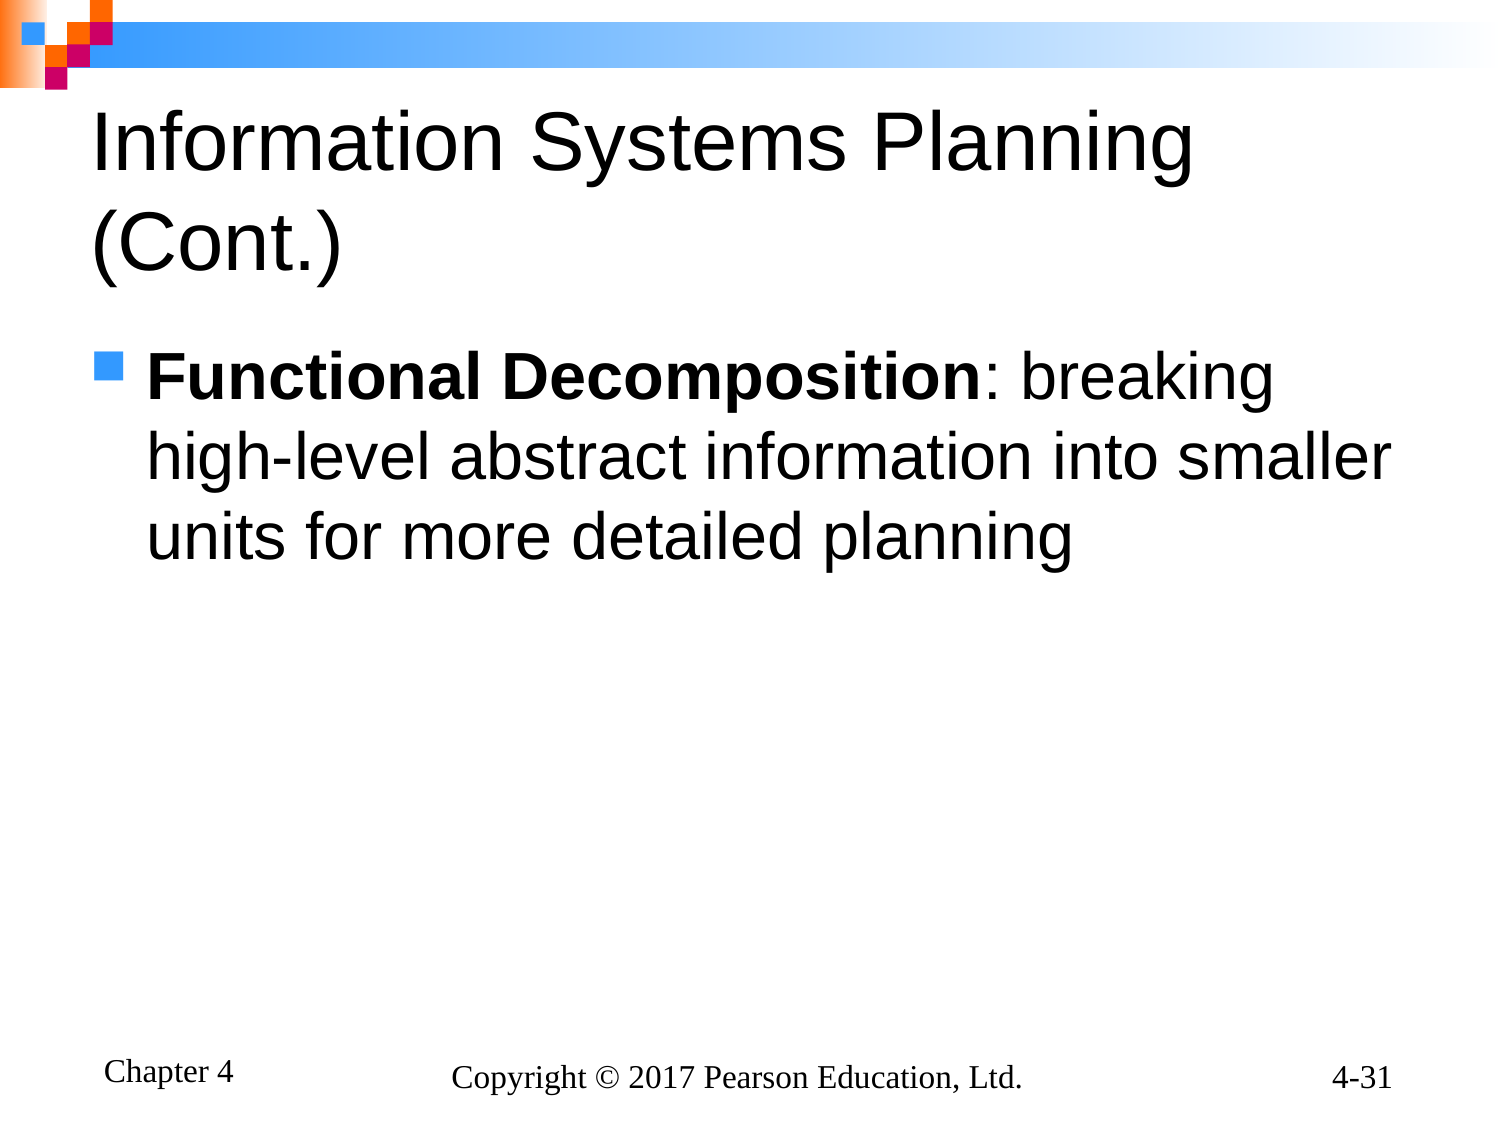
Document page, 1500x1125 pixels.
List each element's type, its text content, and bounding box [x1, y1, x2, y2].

title Information Systems Planning (Cont.) [75, 75, 1425, 300]
list Functional Decomposition: breaking high-level abstract information into smaller units for more detailed planning [75, 324, 1425, 963]
